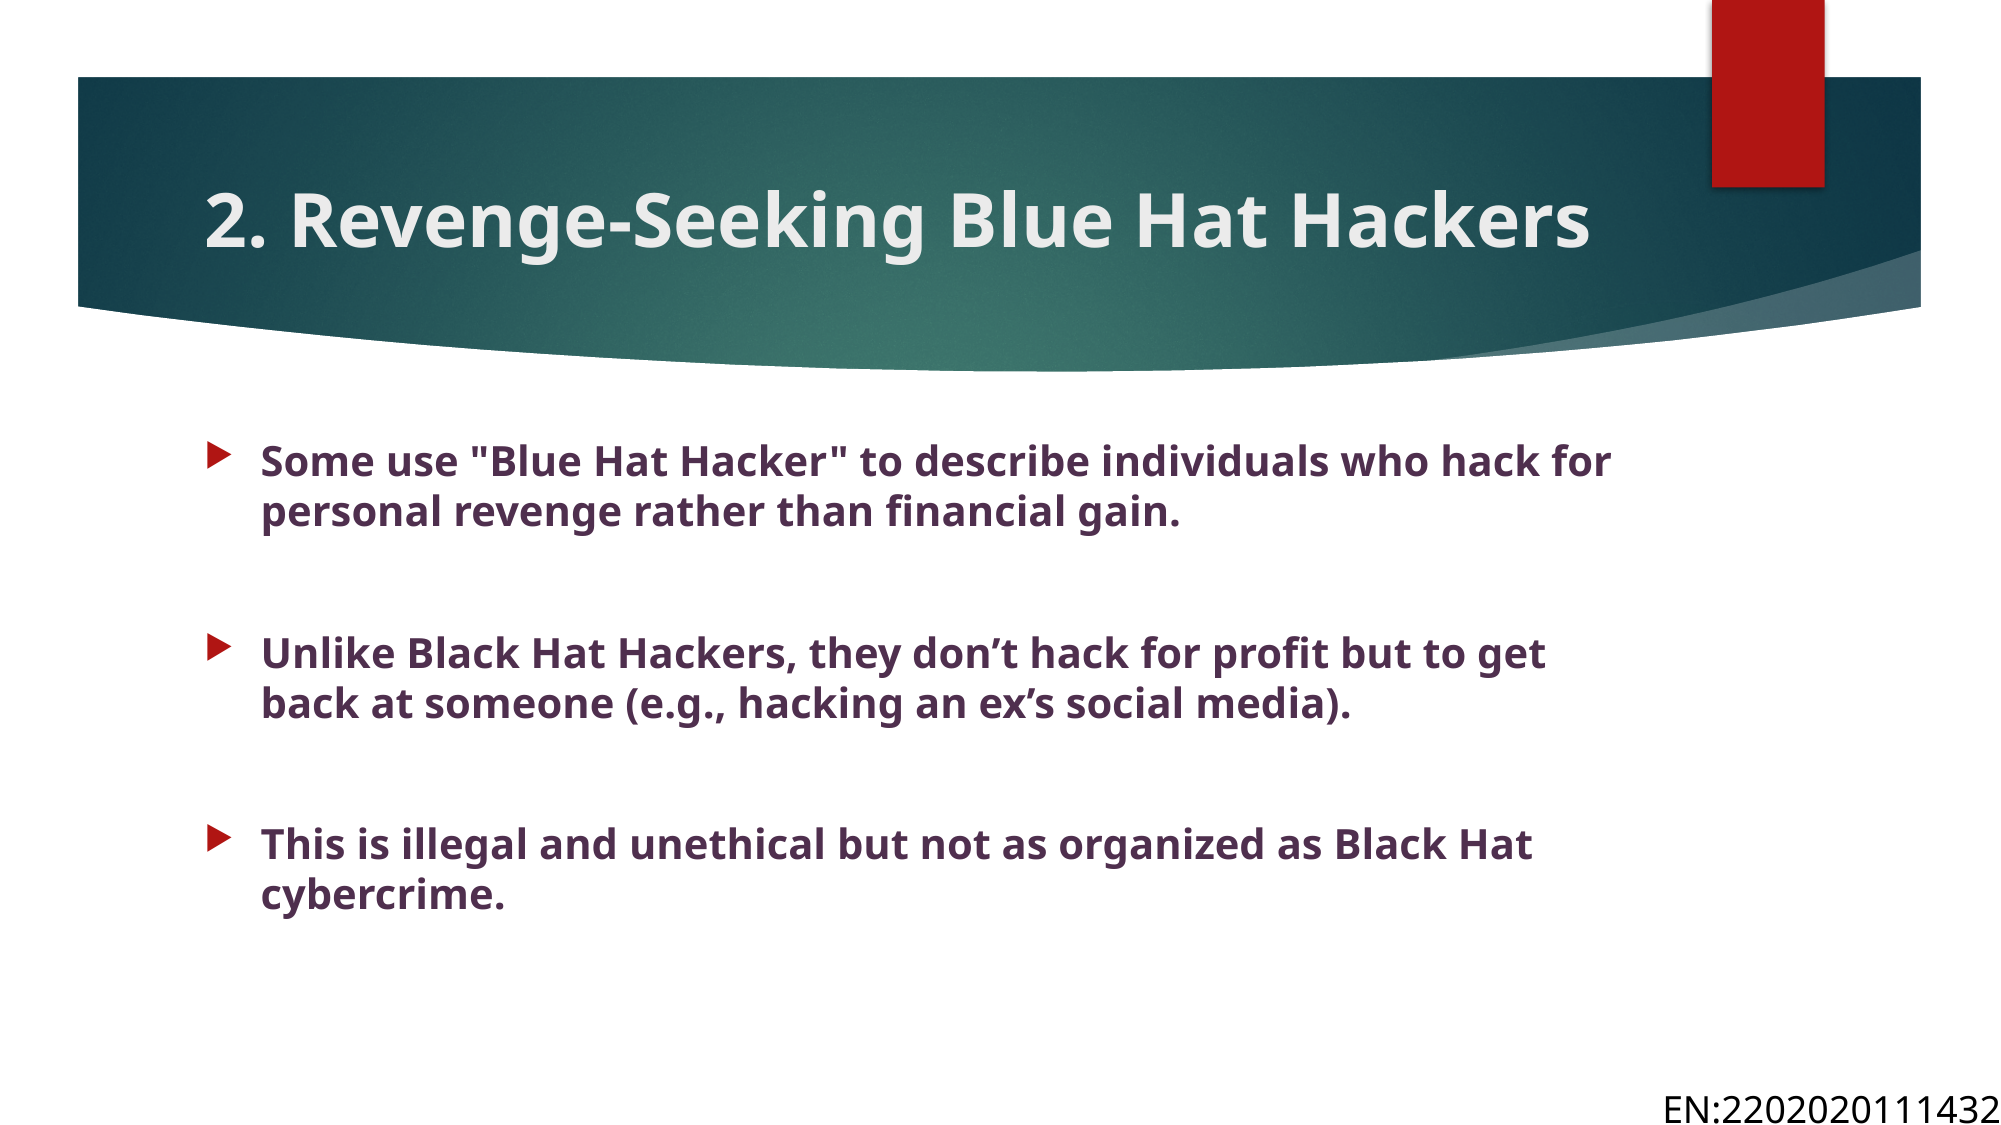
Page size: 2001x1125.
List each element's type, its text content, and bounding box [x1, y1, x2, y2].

title 2. Revenge-Seeking Blue Hat Hackers [189, 159, 1638, 276]
list Some use "Blue Hat Hacker" to describe individuals who hack for personal revenge rather than financial gain. Unlike Black Hat Hackers, they don’t hack for profit but to get back at someone (e.g., hacking an ex’s social media). This is illegal and unethical but not as organized as Black Hat cybercrime. [189, 427, 1638, 988]
text_box EN:2202020111432 [1647, 1078, 2000, 1125]
